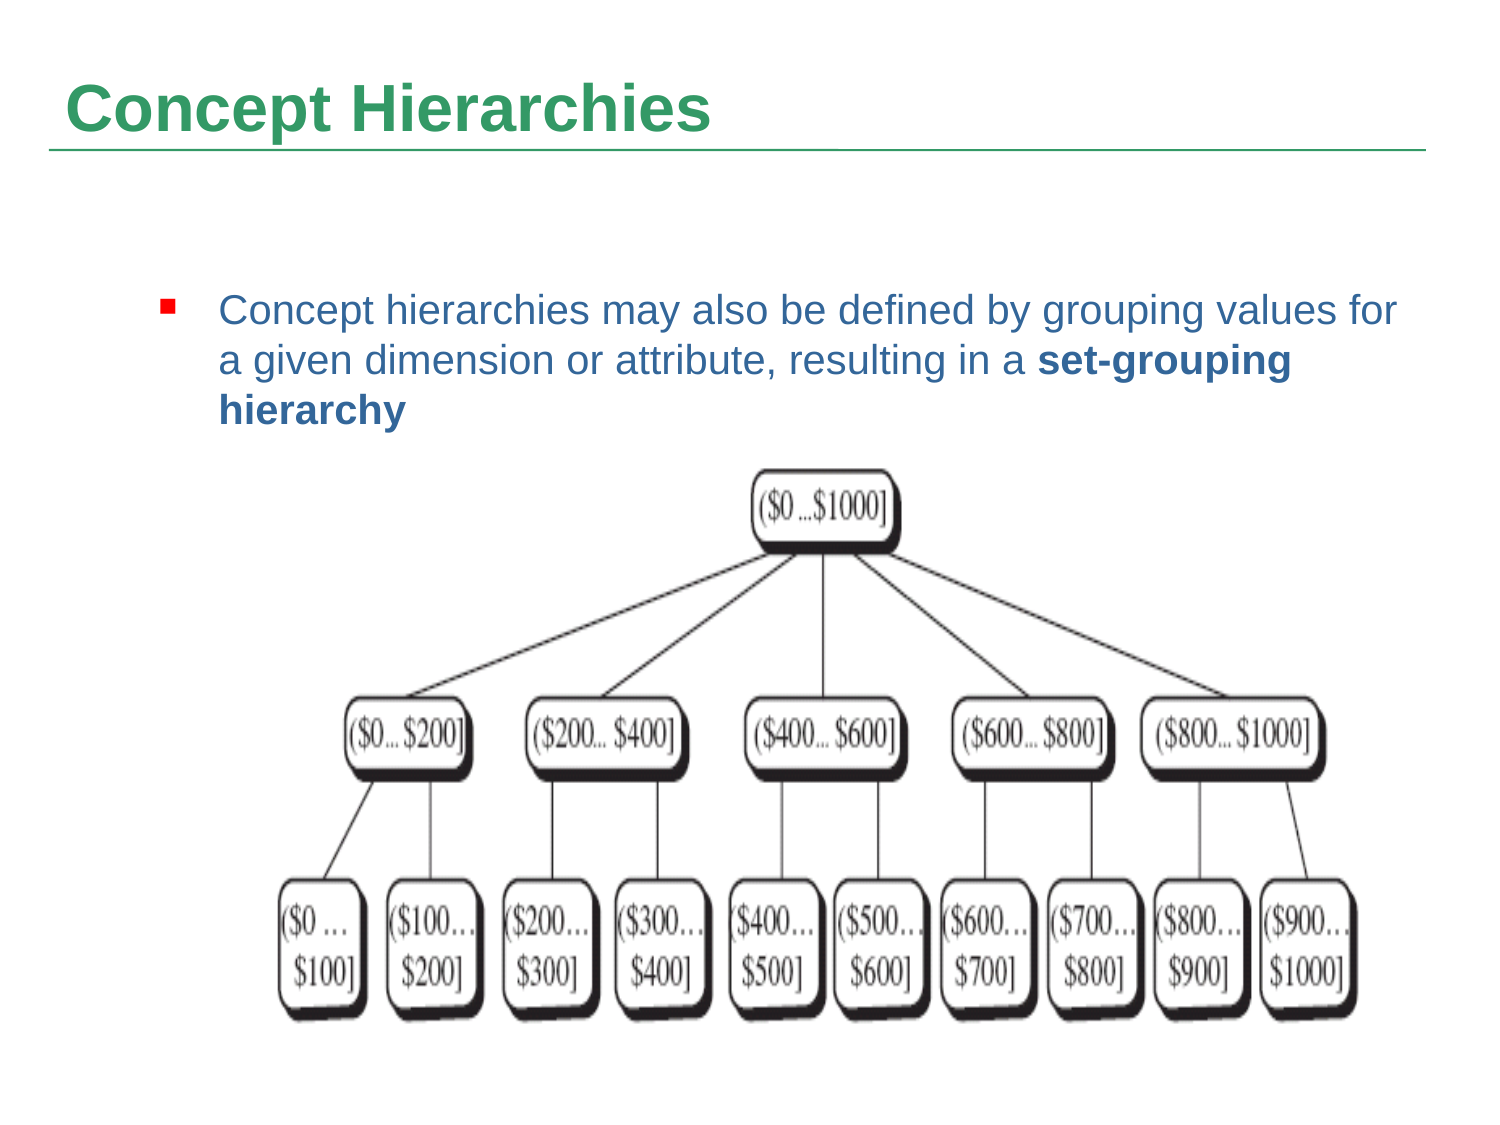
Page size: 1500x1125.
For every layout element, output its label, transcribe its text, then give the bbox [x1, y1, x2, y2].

picture [274, 467, 1365, 1032]
title Concept Hierarchies [49, 37, 1451, 188]
list Concept hierarchies may also be defined by grouping values for a given dimension or attribute, resulting in a set-grouping hierarchy [146, 274, 1424, 1059]
